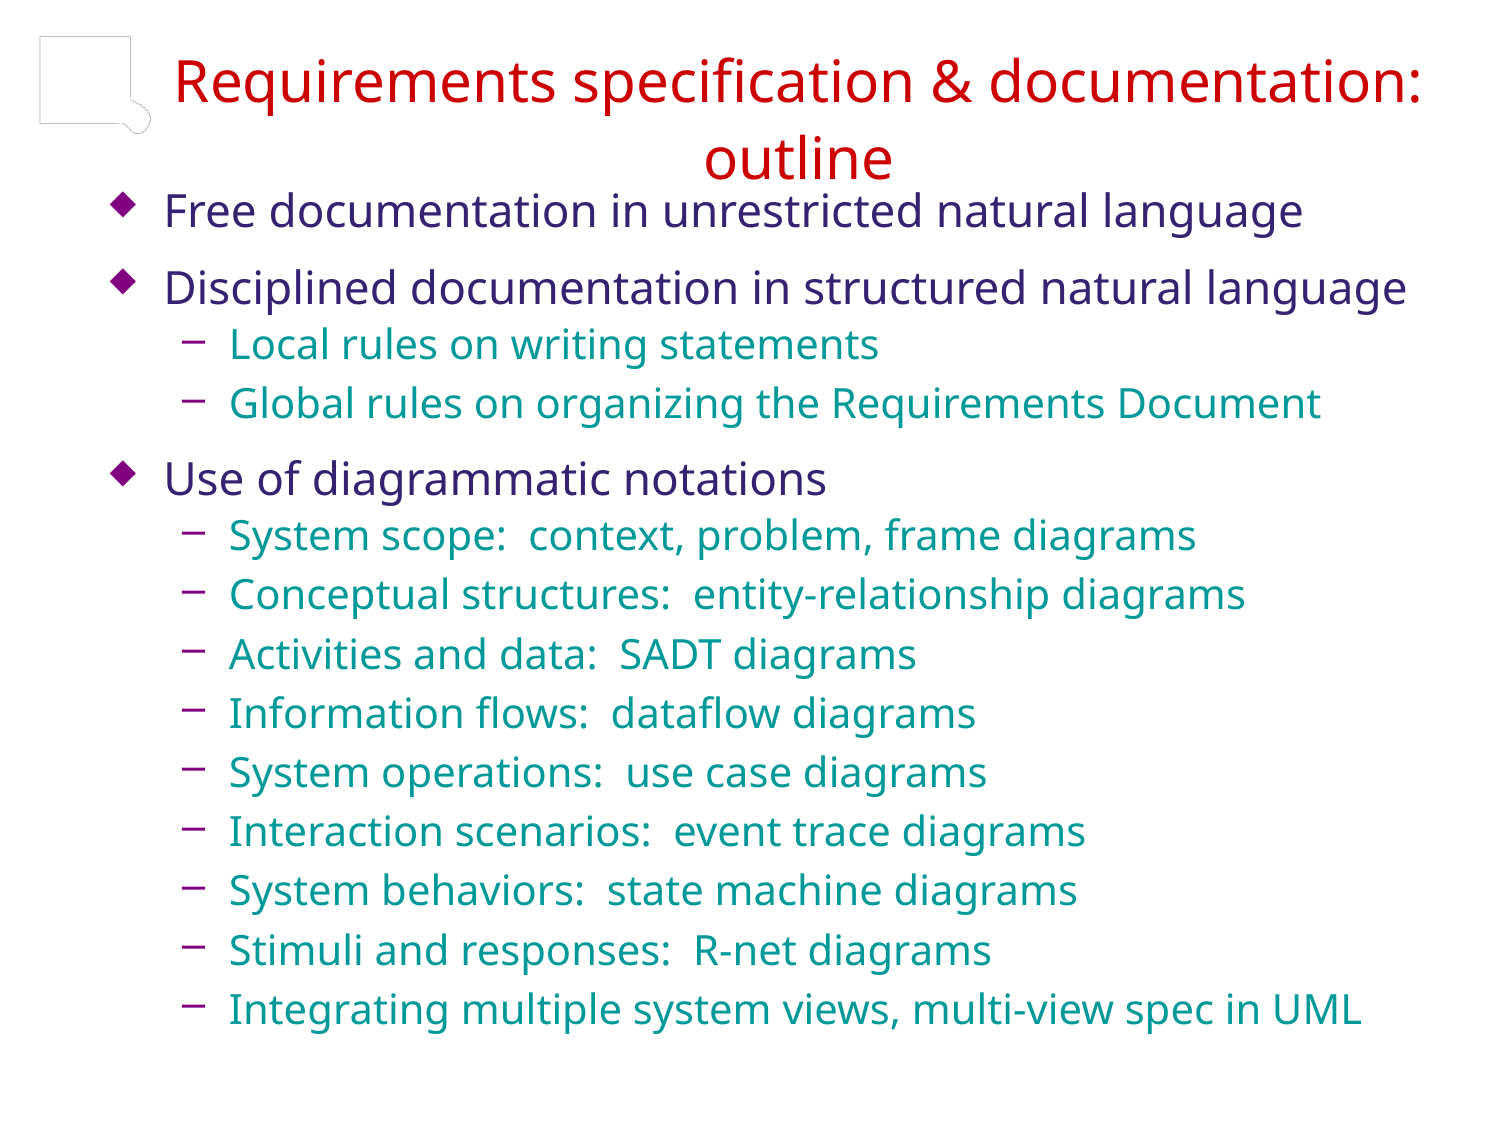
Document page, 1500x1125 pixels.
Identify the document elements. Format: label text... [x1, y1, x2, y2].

title Requirements specification & documentation: outline [127, 52, 1470, 178]
picture [27, 11, 163, 158]
list Free documentation in unrestricted natural language Disciplined documentation in structured natural language Local rules on writing statements Global rules on organizing the Requirements Document Use of diagrammatic notations System scope: context, problem, frame diagrams Conceptual structures: entity-relationship diagrams Activities and data: SADT diagrams Information flows: dataflow diagrams System operations: use case diagrams Interaction scenarios: event trace diagrams System behaviors: state machine diagrams Stimuli and responses: R-net diagrams Integrating multiple system views, multi-view spec in UML [35, 187, 1481, 1021]
